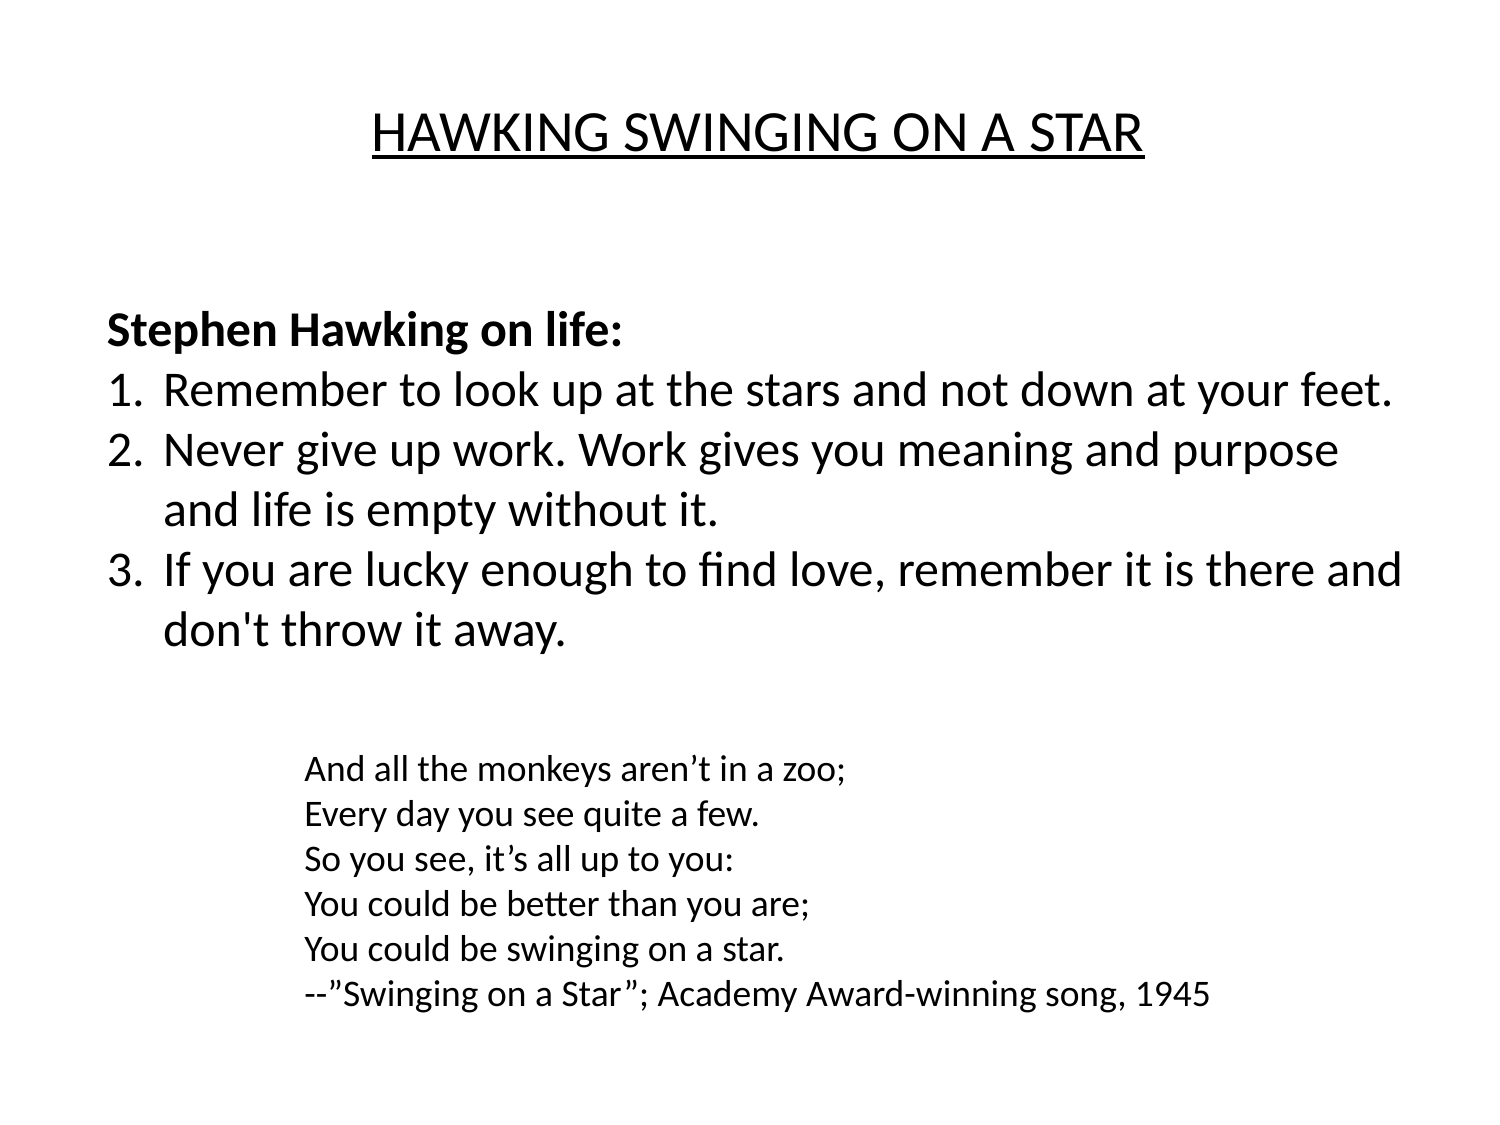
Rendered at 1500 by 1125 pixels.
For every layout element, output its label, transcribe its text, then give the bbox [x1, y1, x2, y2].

text_box And all the monkeys aren’t in a zoo; Every day you see quite a few. So you see, it’s all up to you: You could be better than you are; You could be swinging on a star. --”Swinging on a Star”; Academy Award-winning song, 1945 [289, 736, 1227, 1021]
text_box HAWKING SWINGING ON A STAR [356, 85, 1160, 171]
text_box Stephen Hawking on life: Remember to look up at the stars and not down at your feet. Never give up work. Work gives you meaning and purpose and life is empty without it. If you are lucky enough to find love, remember it is there and don't throw it away. [92, 288, 1425, 664]
